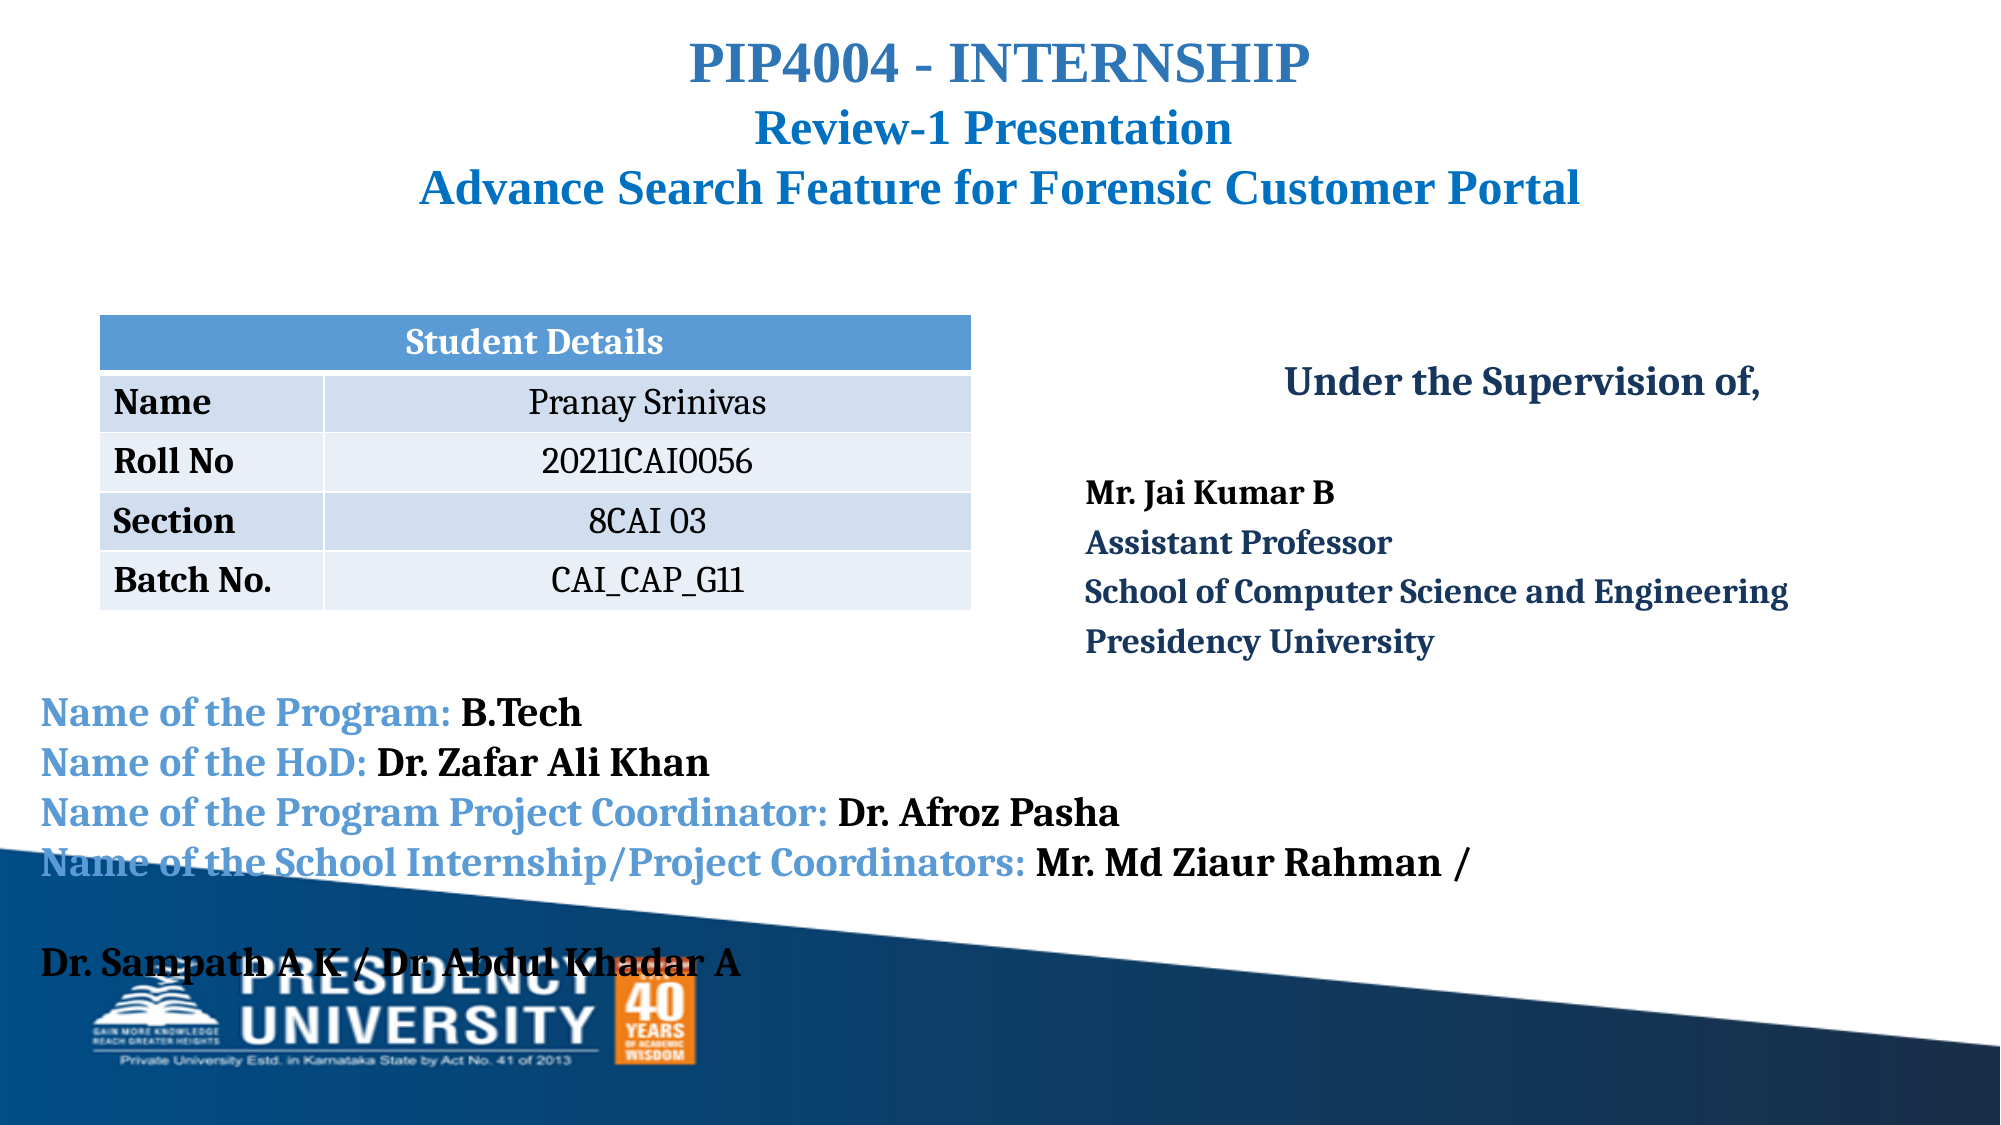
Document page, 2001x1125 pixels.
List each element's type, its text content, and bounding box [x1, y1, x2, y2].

table_cell Batch No. [100, 552, 323, 610]
text_box Name of the Program: B.Tech Name of the HoD: Dr. Zafar Ali Khan Name of the Program Project Coordinator: Dr. Afroz Pasha Name of the School Internship/Project Coordinators: Mr. Md Ziaur Rahman / Dr. Sampath A K / Dr. Abdul Khadar A [25, 677, 2000, 934]
table_cell Pranay Srinivas [325, 376, 971, 432]
table_cell 8CAI 03 [325, 493, 971, 550]
table_header Student Details [100, 315, 971, 370]
picture [0, 845, 2000, 1125]
table_cell CAI_CAP_G11 [325, 552, 971, 610]
table_cell Name [100, 376, 323, 432]
table_cell Roll No [100, 433, 323, 491]
table_cell 20211CAI0056 [325, 433, 971, 491]
text_box PIP4004 - INTERNSHIP Review-1 Presentation Advance Search Feature for Forensic Customer Portal [137, 21, 1863, 278]
table_cell Section [100, 493, 323, 550]
text_box Under the Supervision of, Mr. Jai Kumar B Assistant Professor School of Computer Science and Engineering Presidency University [1070, 346, 1975, 677]
